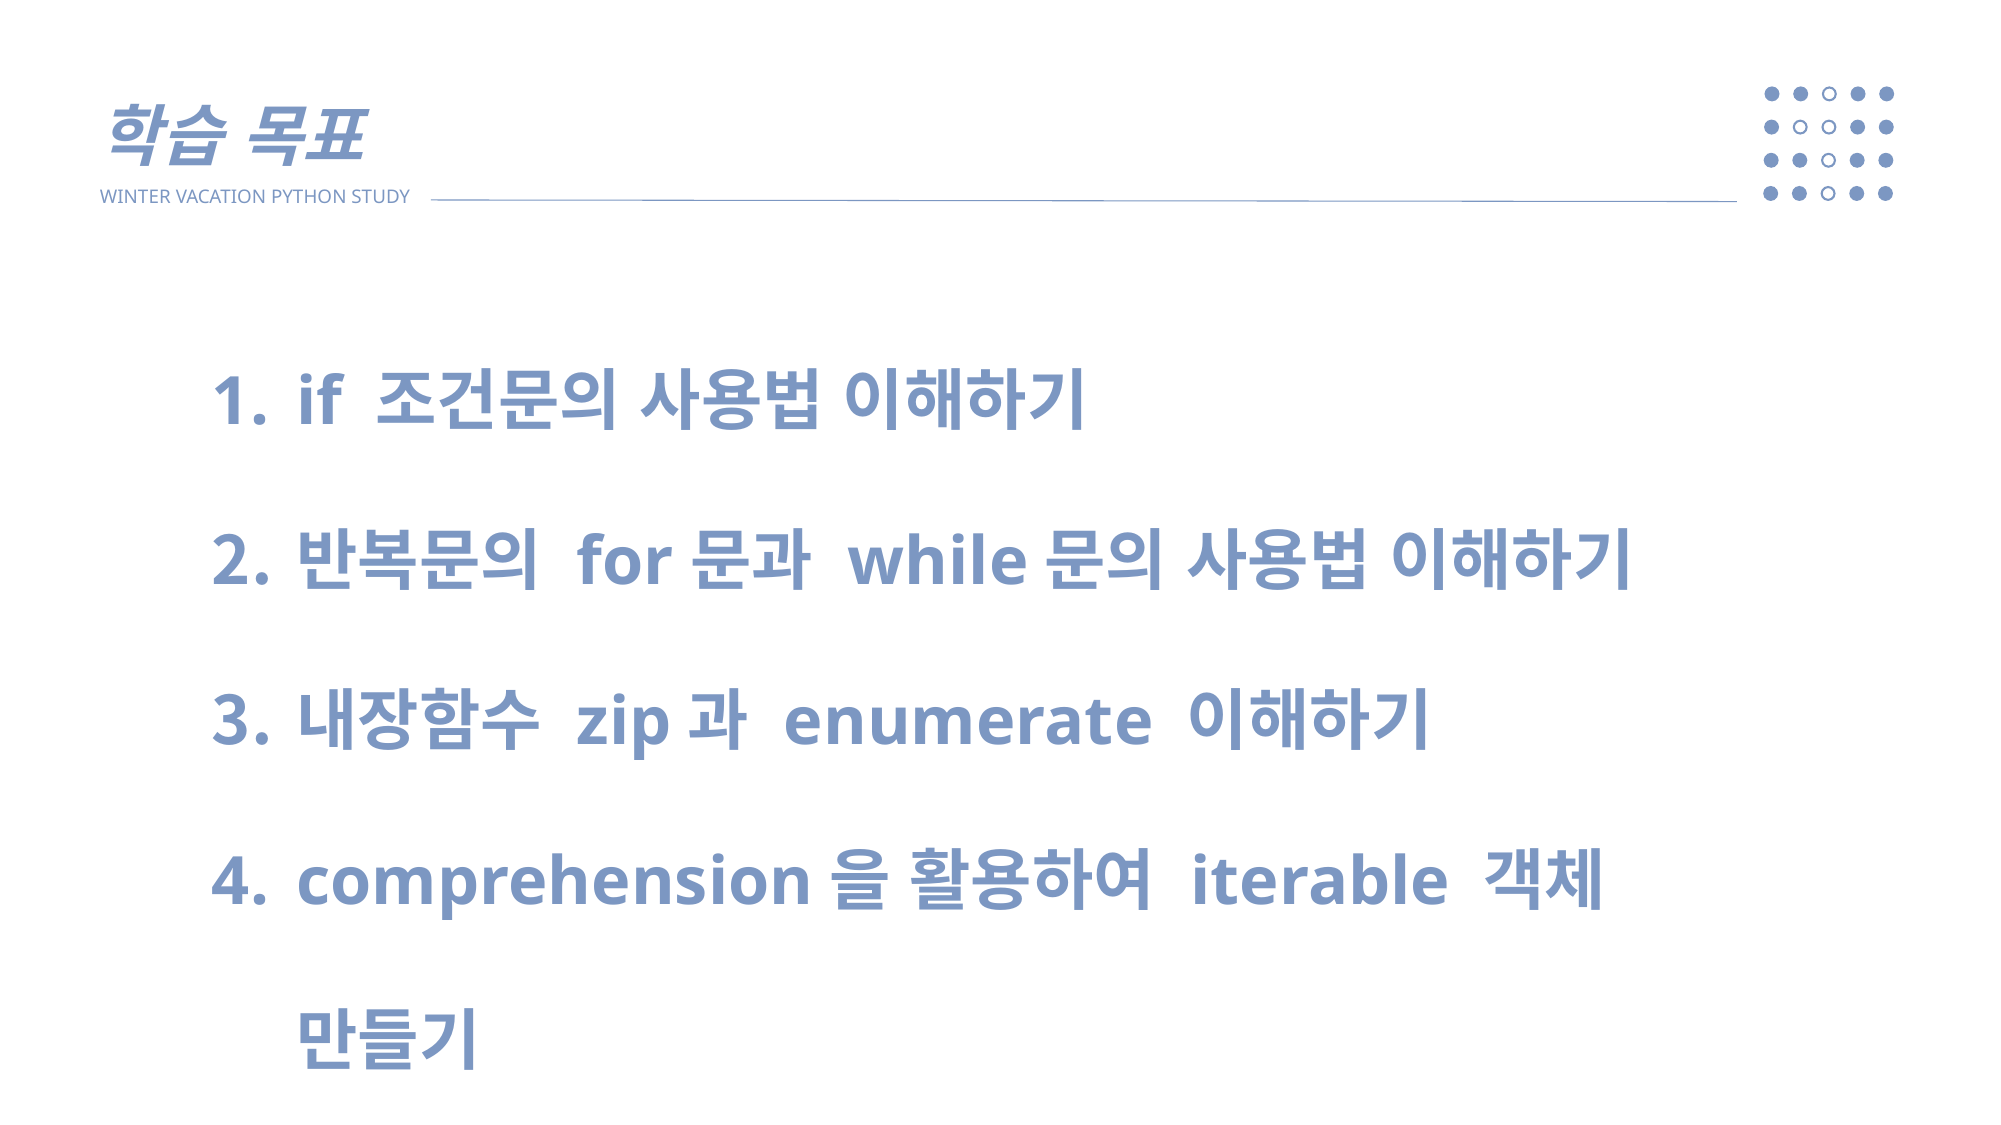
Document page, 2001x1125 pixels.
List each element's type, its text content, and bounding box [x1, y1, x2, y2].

text_box [1763, 185, 1779, 201]
text_box [1877, 185, 1893, 201]
text_box [1849, 152, 1865, 168]
text_box [1821, 86, 1837, 102]
text_box [1820, 185, 1836, 201]
text_box [1878, 152, 1894, 168]
text_box if 조건문의 사용법 이해하기 반복문의 for문과 while문의 사용법 이해하기 내장함수 zip과 enumerate 이해하기 comprehension을 활용하여 iterable 객체 만들기 [197, 270, 1822, 1085]
text_box [1792, 152, 1808, 168]
text_box [1764, 86, 1780, 102]
text_box [1849, 185, 1865, 201]
text_box [1878, 119, 1894, 135]
text_box [1850, 86, 1866, 102]
text_box [1821, 119, 1837, 135]
text_box 학습 목표 WINTER VACATION PYTHON STUDY [85, 46, 1028, 216]
text_box [1850, 119, 1866, 135]
text_box [1791, 185, 1807, 201]
text_box [1821, 152, 1837, 168]
text_box [1793, 86, 1809, 102]
text_box [1763, 152, 1779, 168]
text_box [1879, 86, 1895, 102]
text_box [1764, 119, 1780, 135]
text_box [1792, 119, 1808, 135]
